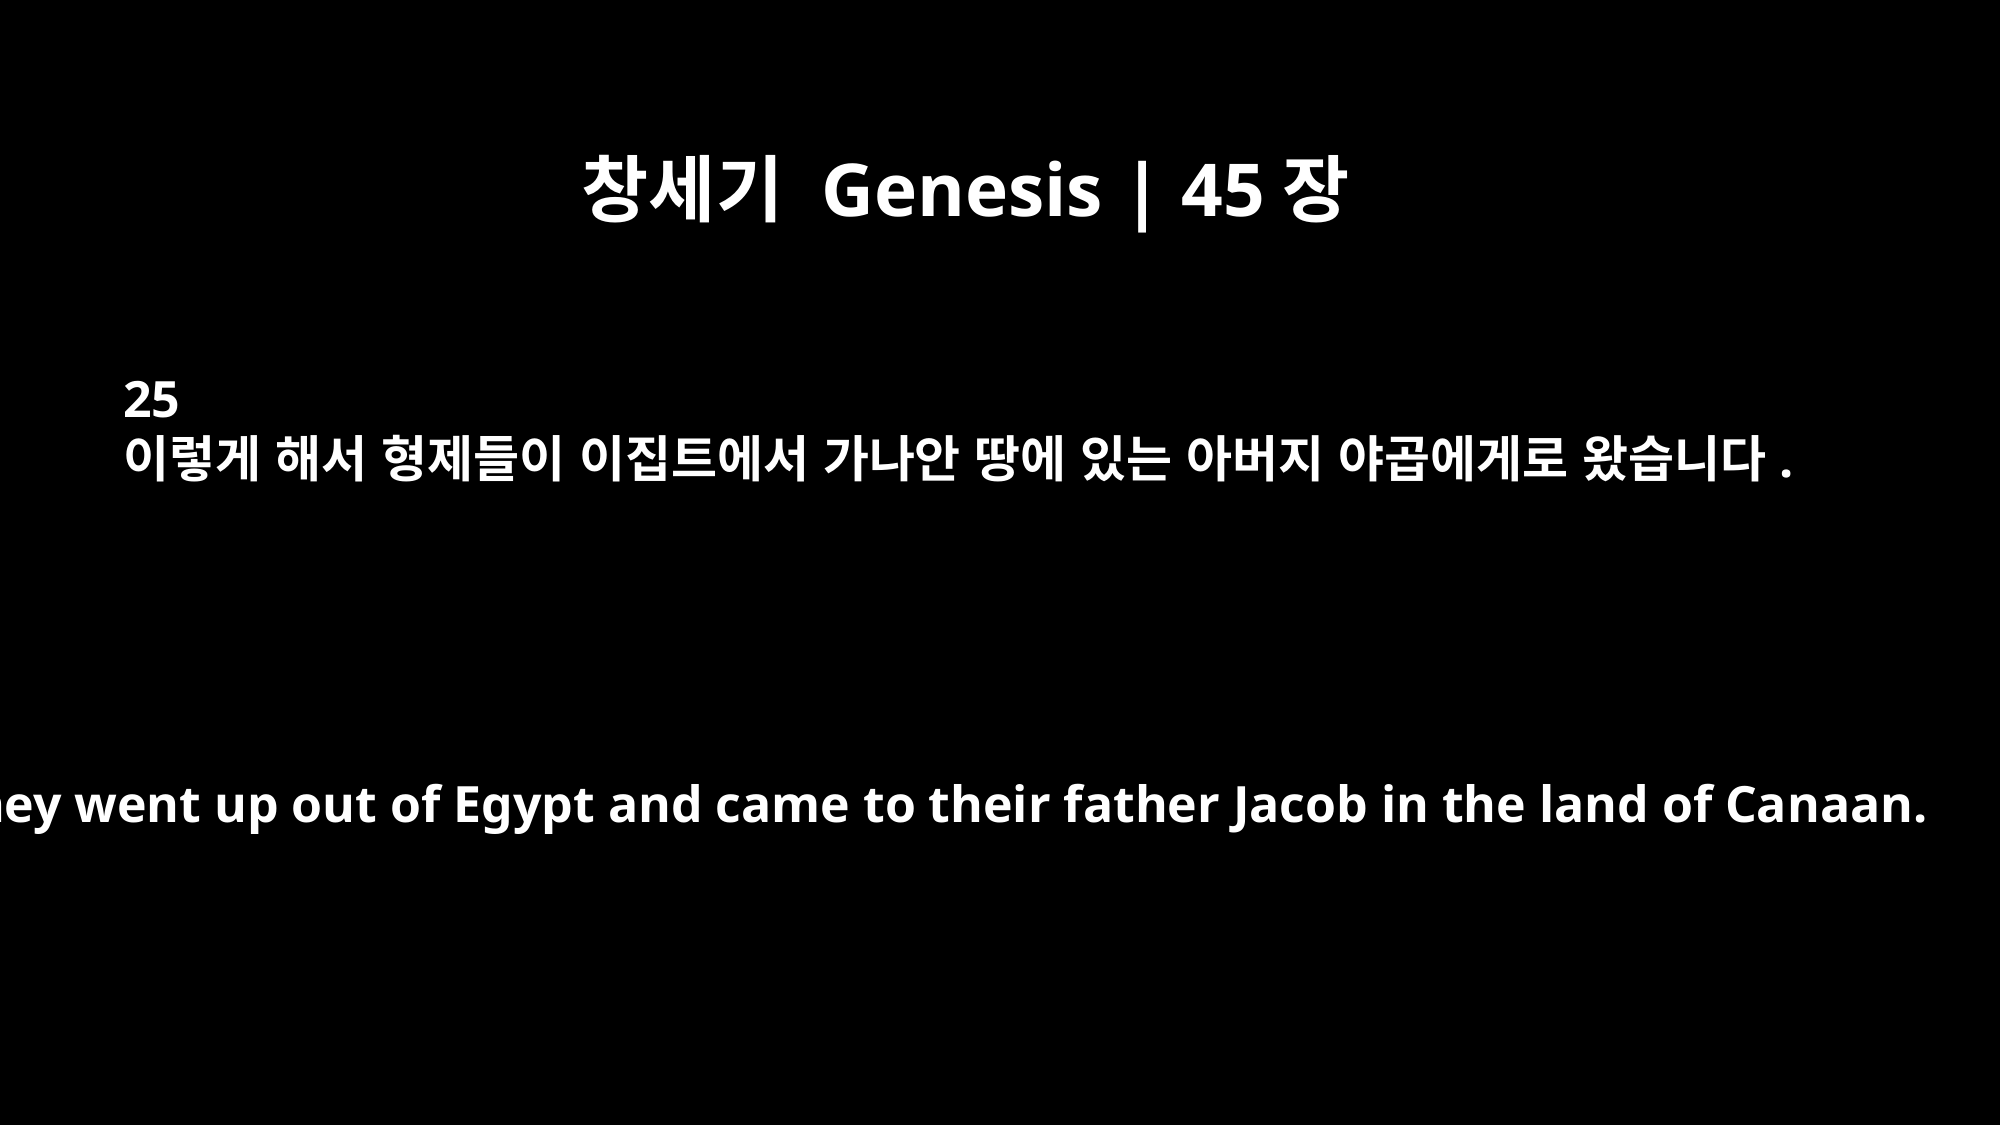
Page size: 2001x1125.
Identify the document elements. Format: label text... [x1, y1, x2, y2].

text_box So they went up out of Egypt and came to their father Jacob in the land of Canaan. [0, 764, 1944, 840]
text_box 25 이렇게 해서 형제들이 이집트에서 가나안 땅에 있는 아버지 야곱에게로 왔습니다. [108, 359, 1809, 495]
text_box 창세기 Genesis | 45장 [566, 136, 1365, 239]
